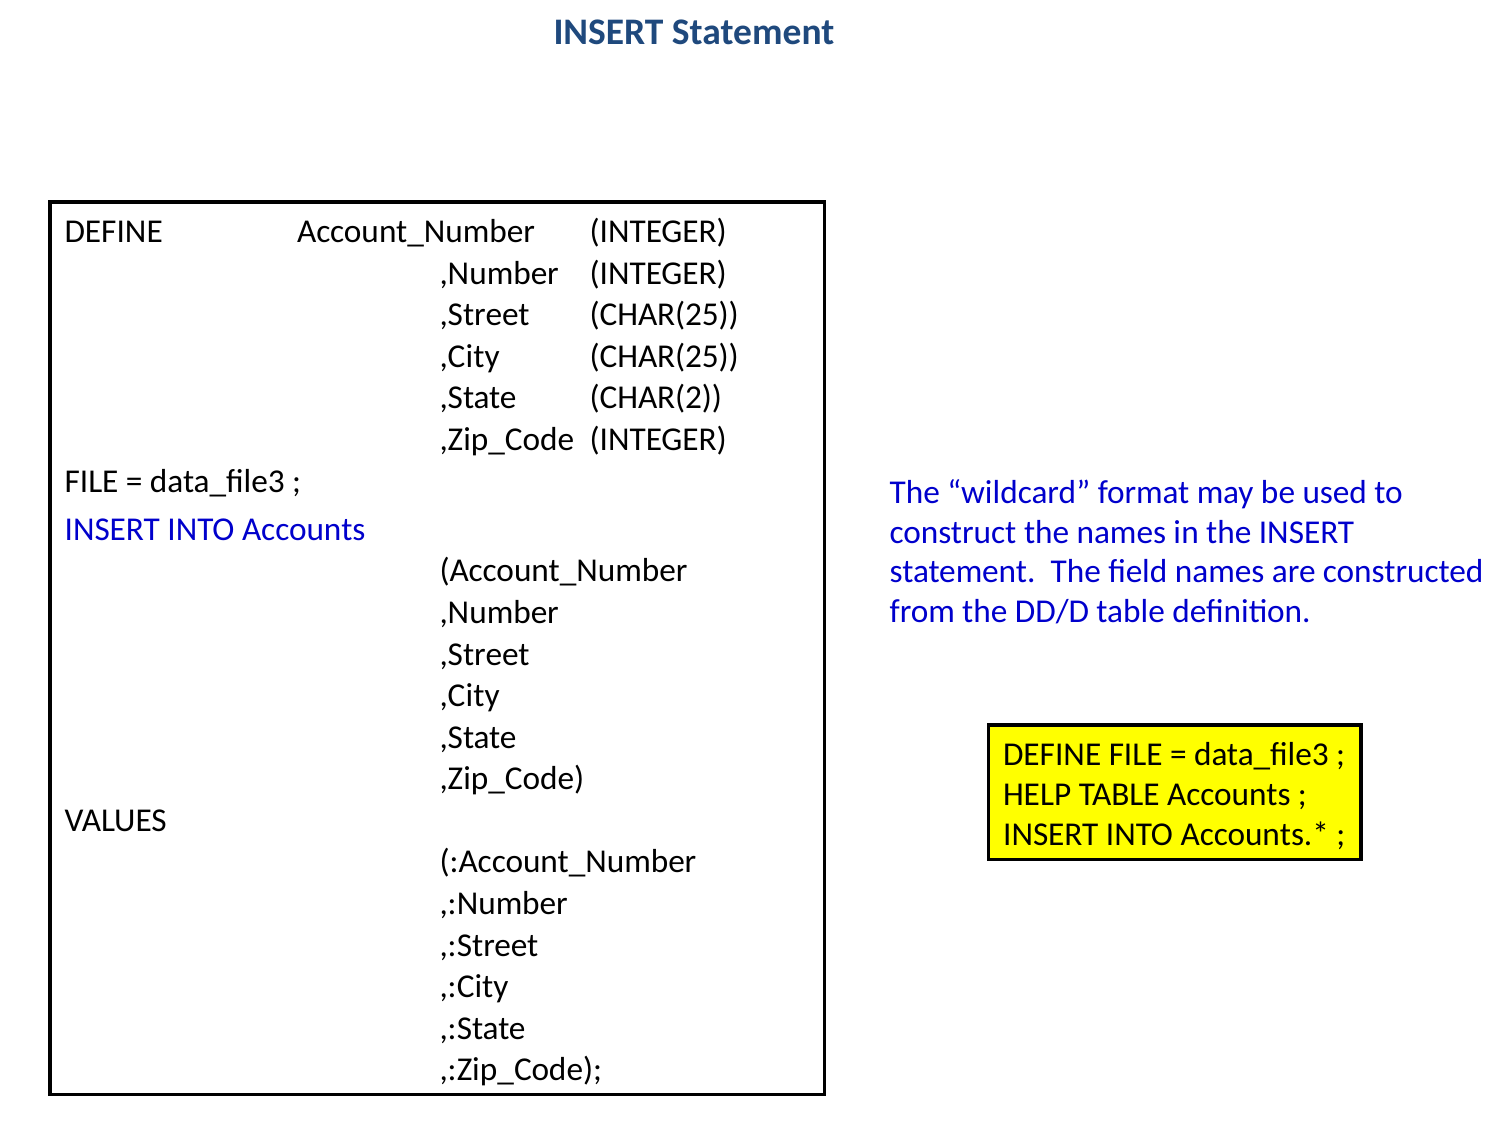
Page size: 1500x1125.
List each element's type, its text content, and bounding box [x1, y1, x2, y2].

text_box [49, 201, 1500, 1113]
text_box INSERT Statement [538, 0, 850, 60]
